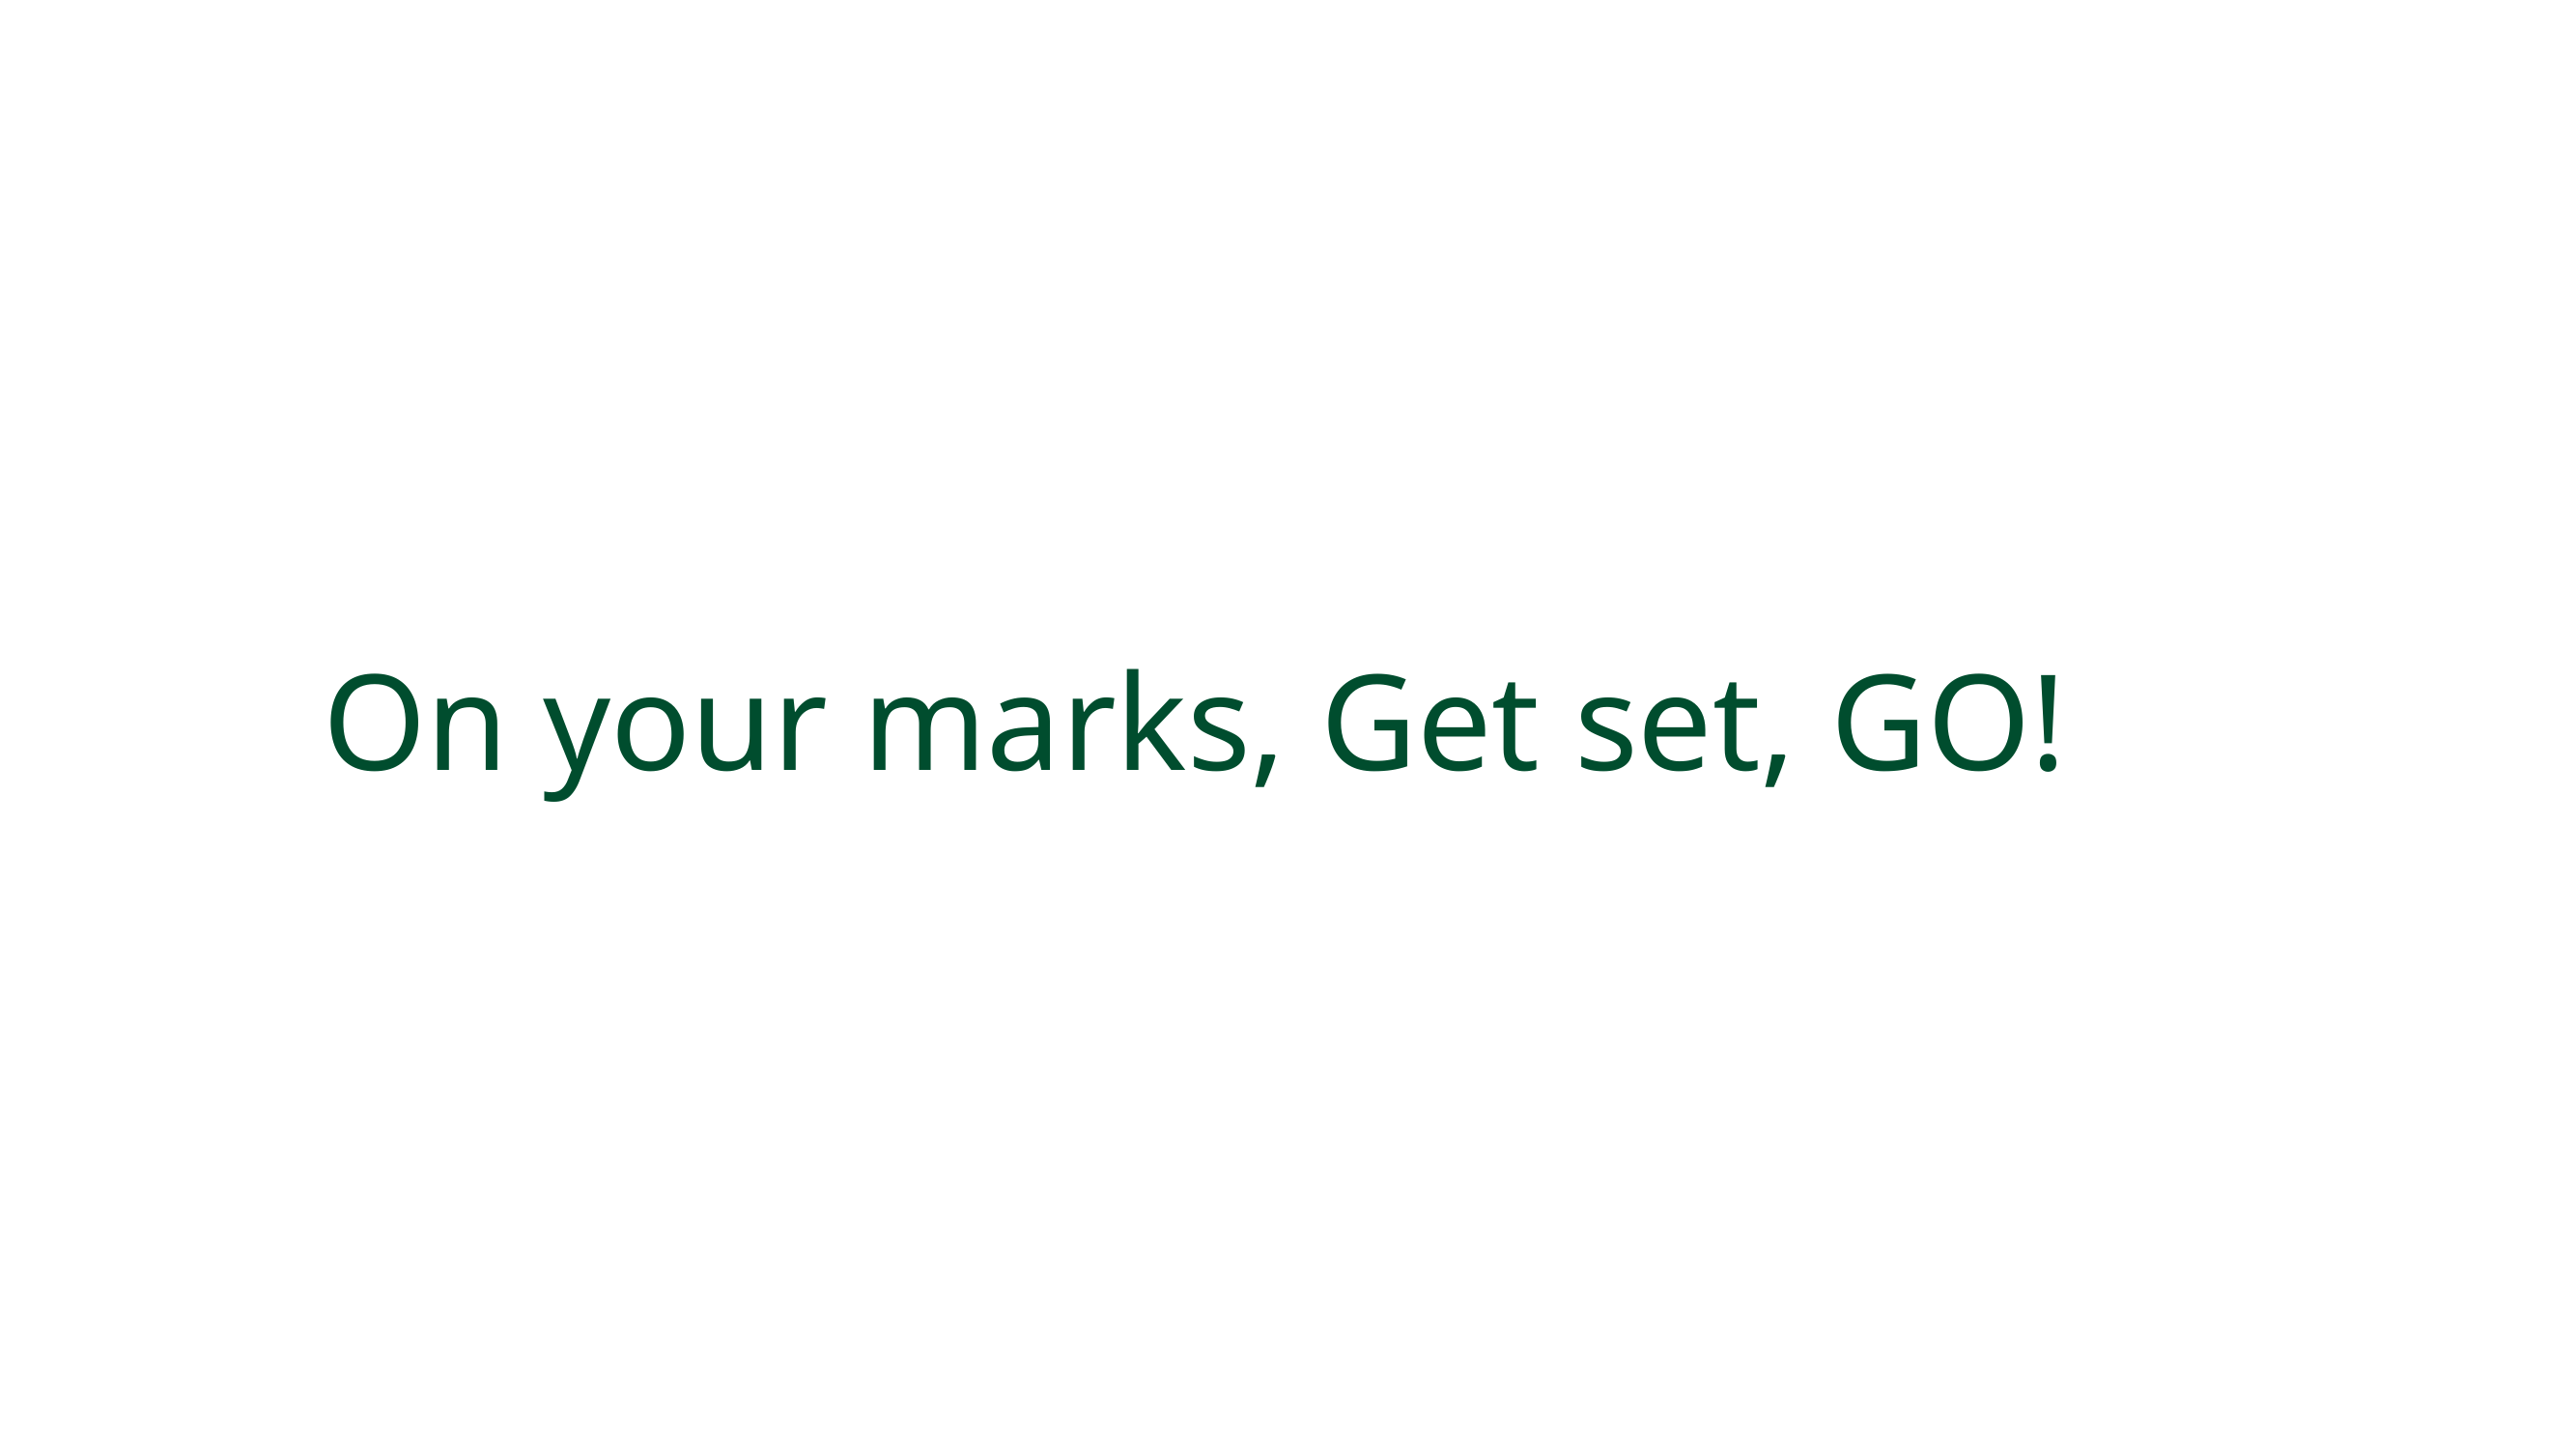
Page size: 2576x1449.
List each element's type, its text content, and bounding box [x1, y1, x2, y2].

title On your marks, Get set, GO! [323, 592, 2139, 872]
